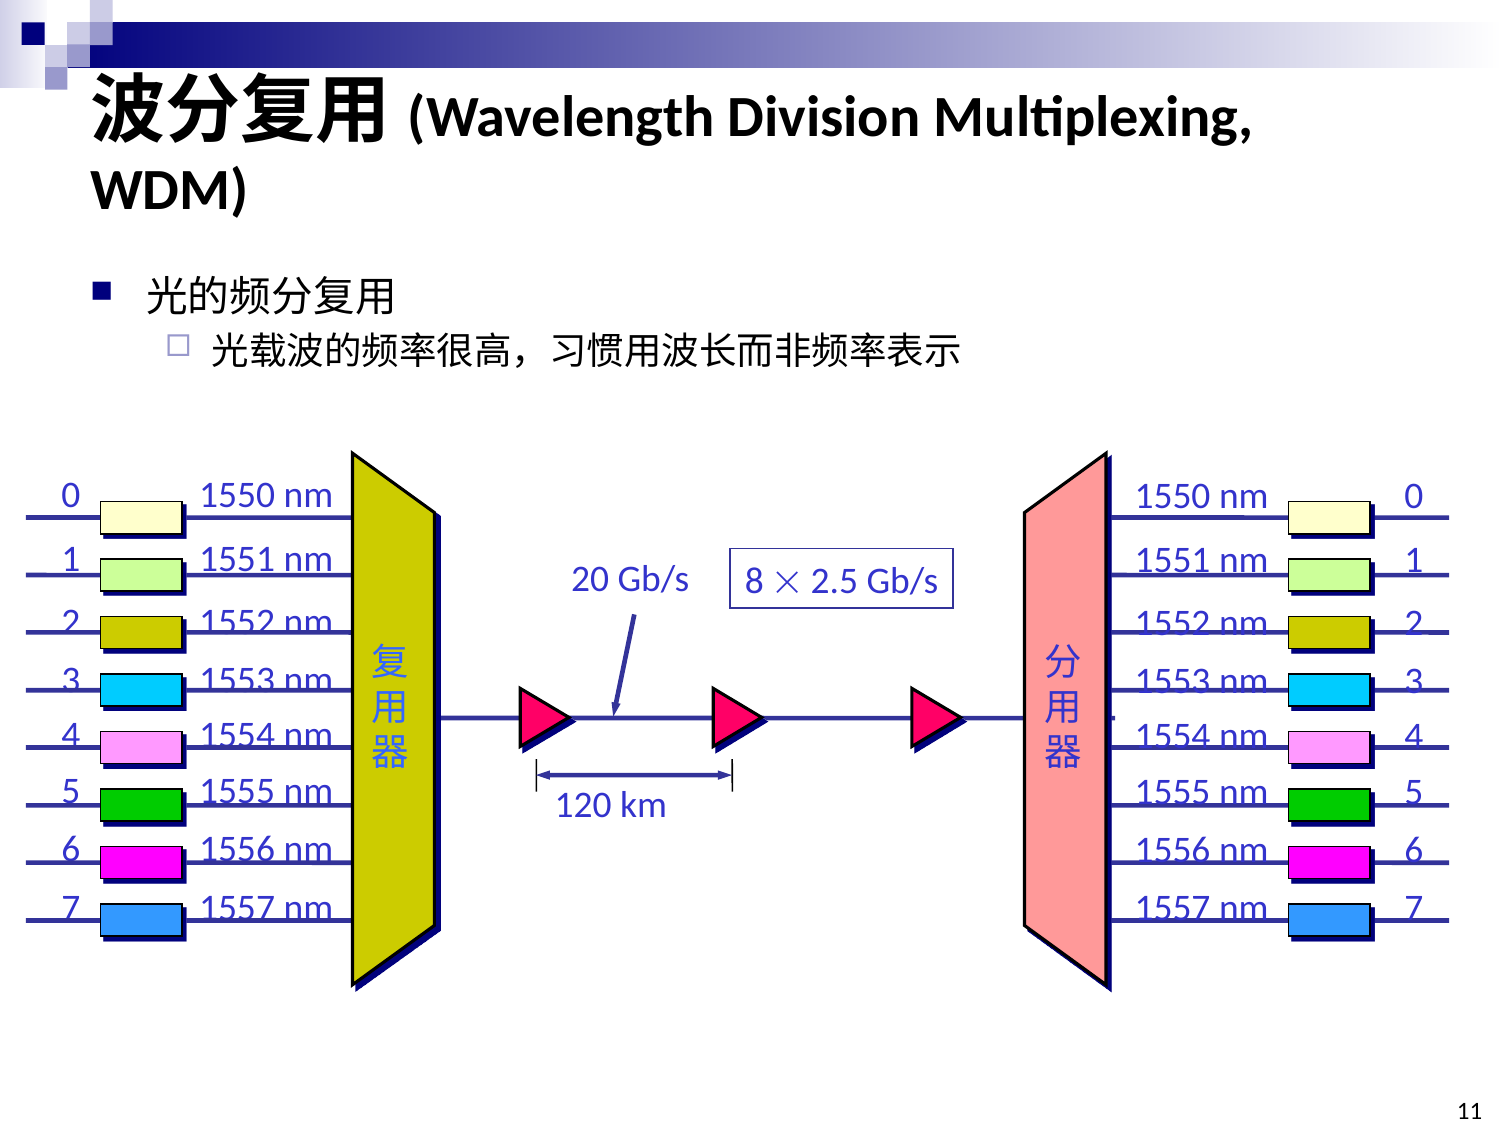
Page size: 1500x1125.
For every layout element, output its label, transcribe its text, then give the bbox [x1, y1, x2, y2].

title 波分复用(Wavelength Division Multiplexing, WDM) [75, 75, 1425, 209]
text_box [25, 452, 1468, 985]
list 光的频分复用 光载波的频率很高，习惯用波长而非频率表示 [75, 237, 1425, 390]
slide_number 11 [1448, 1100, 1483, 1125]
